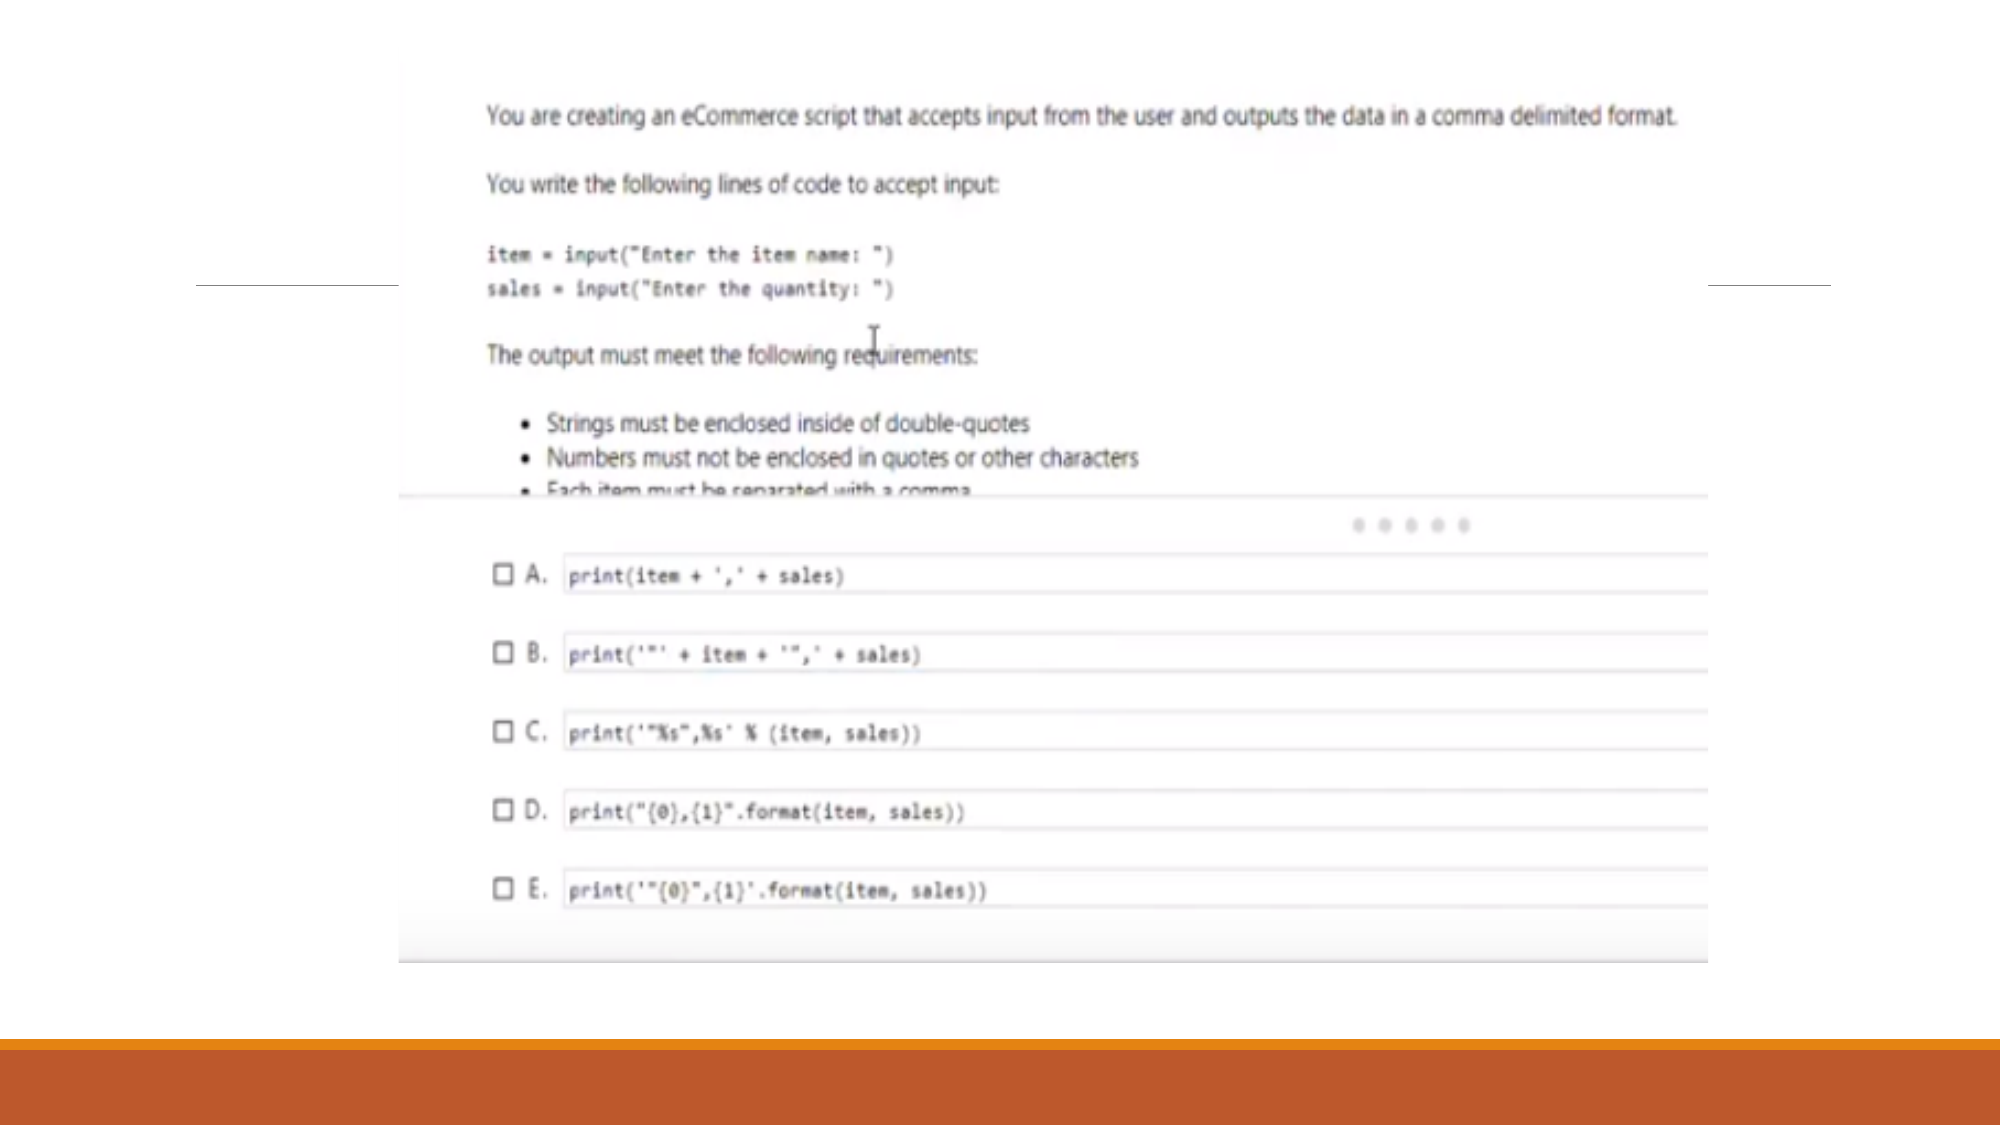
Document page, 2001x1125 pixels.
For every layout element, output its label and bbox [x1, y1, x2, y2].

list [397, 46, 1709, 964]
